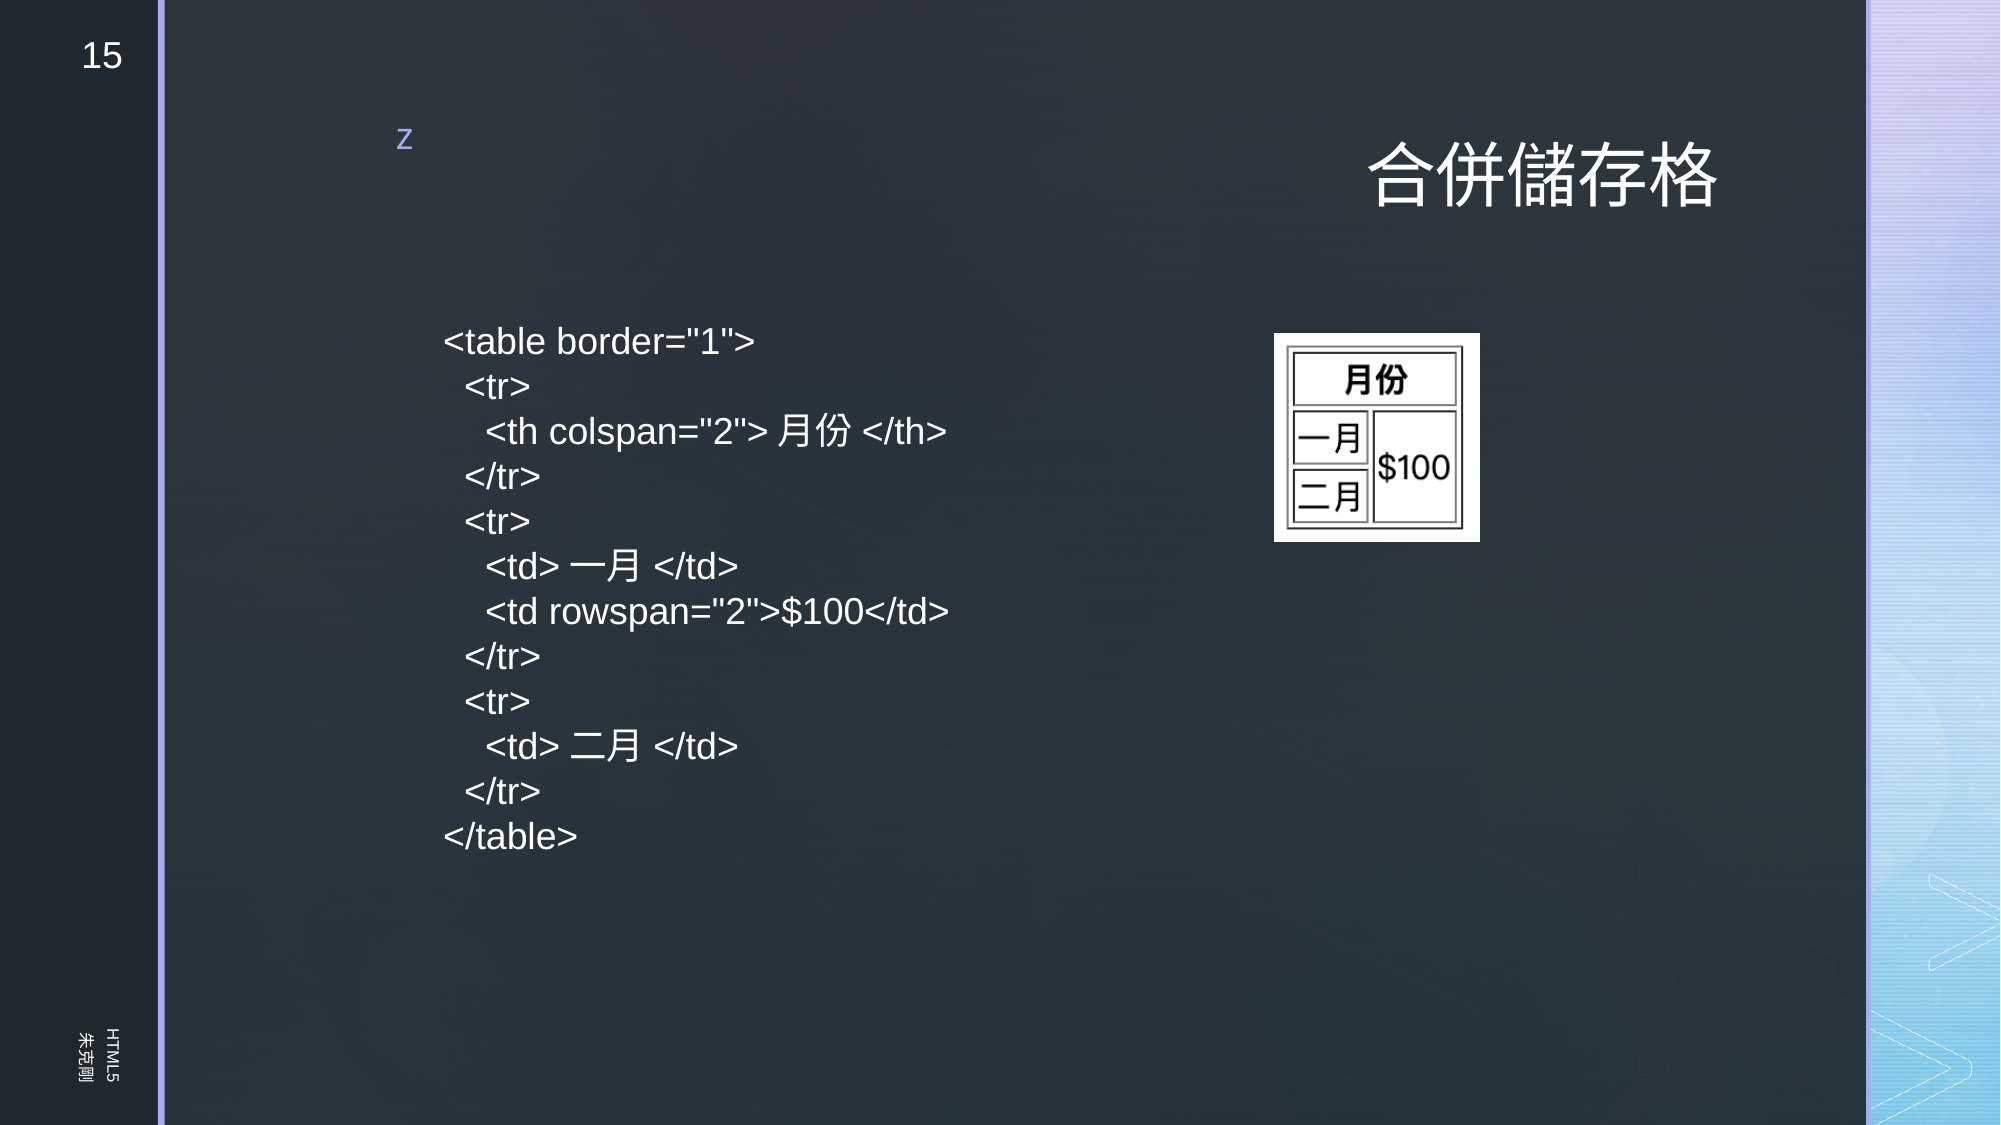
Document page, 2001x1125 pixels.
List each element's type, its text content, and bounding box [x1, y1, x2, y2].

text_box <table border="1"> <tr> <th colspan="2">月份</th> </tr> <tr> <td>一月</td> <td rowspan="2">$100</td> </tr> <tr> <td>二月</td> </tr> </table> [428, 309, 1429, 864]
footer HTML5 [101, 132, 131, 1098]
picture [1871, 0, 2001, 1125]
slide_number 15 [25, 26, 131, 80]
title 合併儲存格 [428, 132, 1734, 310]
picture [1274, 333, 1480, 543]
slide_number 朱克剛 [70, 661, 101, 1098]
